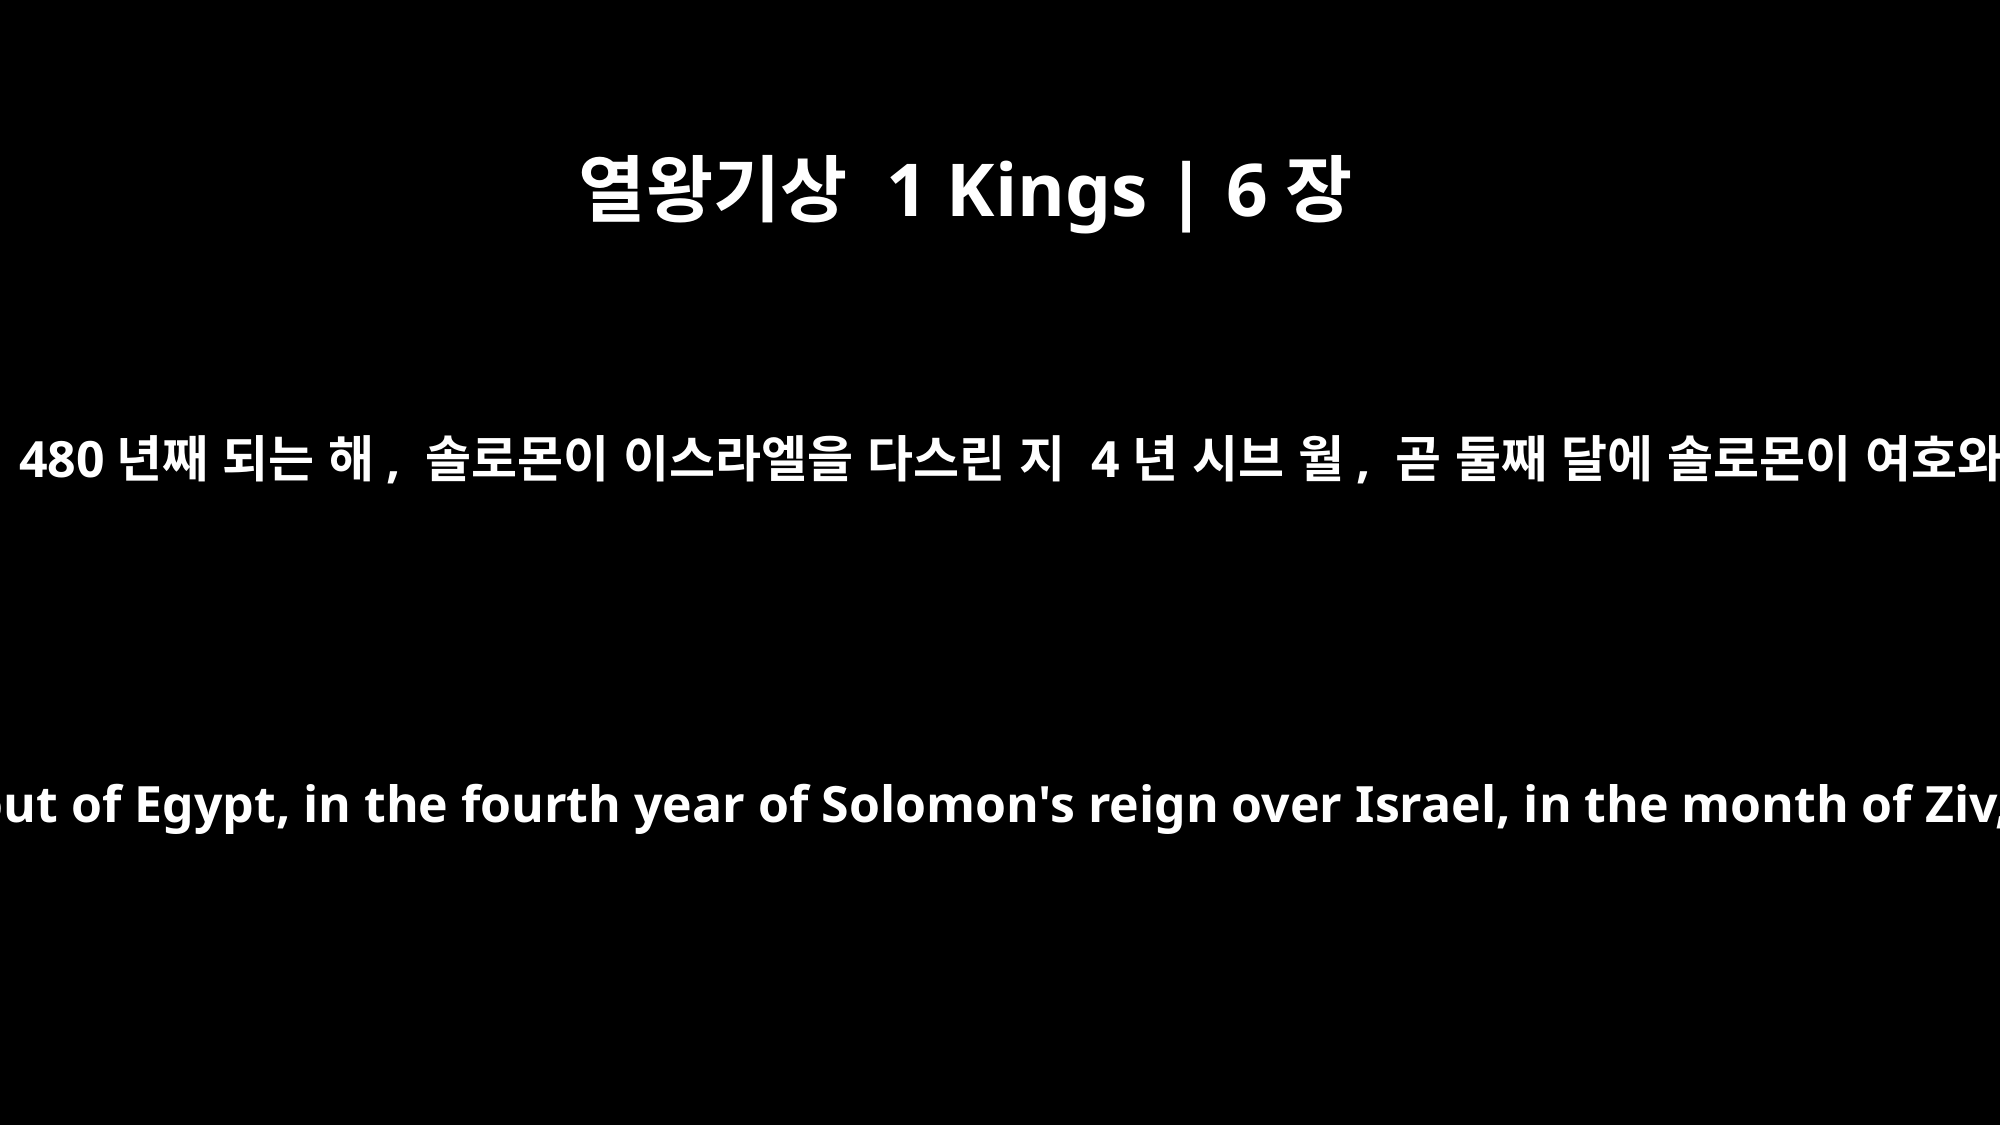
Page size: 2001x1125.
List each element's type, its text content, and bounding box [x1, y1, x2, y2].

text_box 열왕기상 1 Kings | 6장 [564, 136, 1368, 239]
text_box ﻿1 이스라엘 백성들이 이집트에서 나온 지 480년째 되는 해, 솔로몬이 이스라엘을 다스린 지 4년 시브 월, 곧 둘째 달에 솔로몬이 여호와의 성전을 건축하기 시작했습니다. [0, 359, 2000, 495]
text_box In the four hundred and eightieth year after the Israelites had come out of Egypt, in the fourth year of Solomon's reign over Israel, in the month of Ziv, the second month, he began to build the temple of the LORD. [0, 764, 2000, 840]
